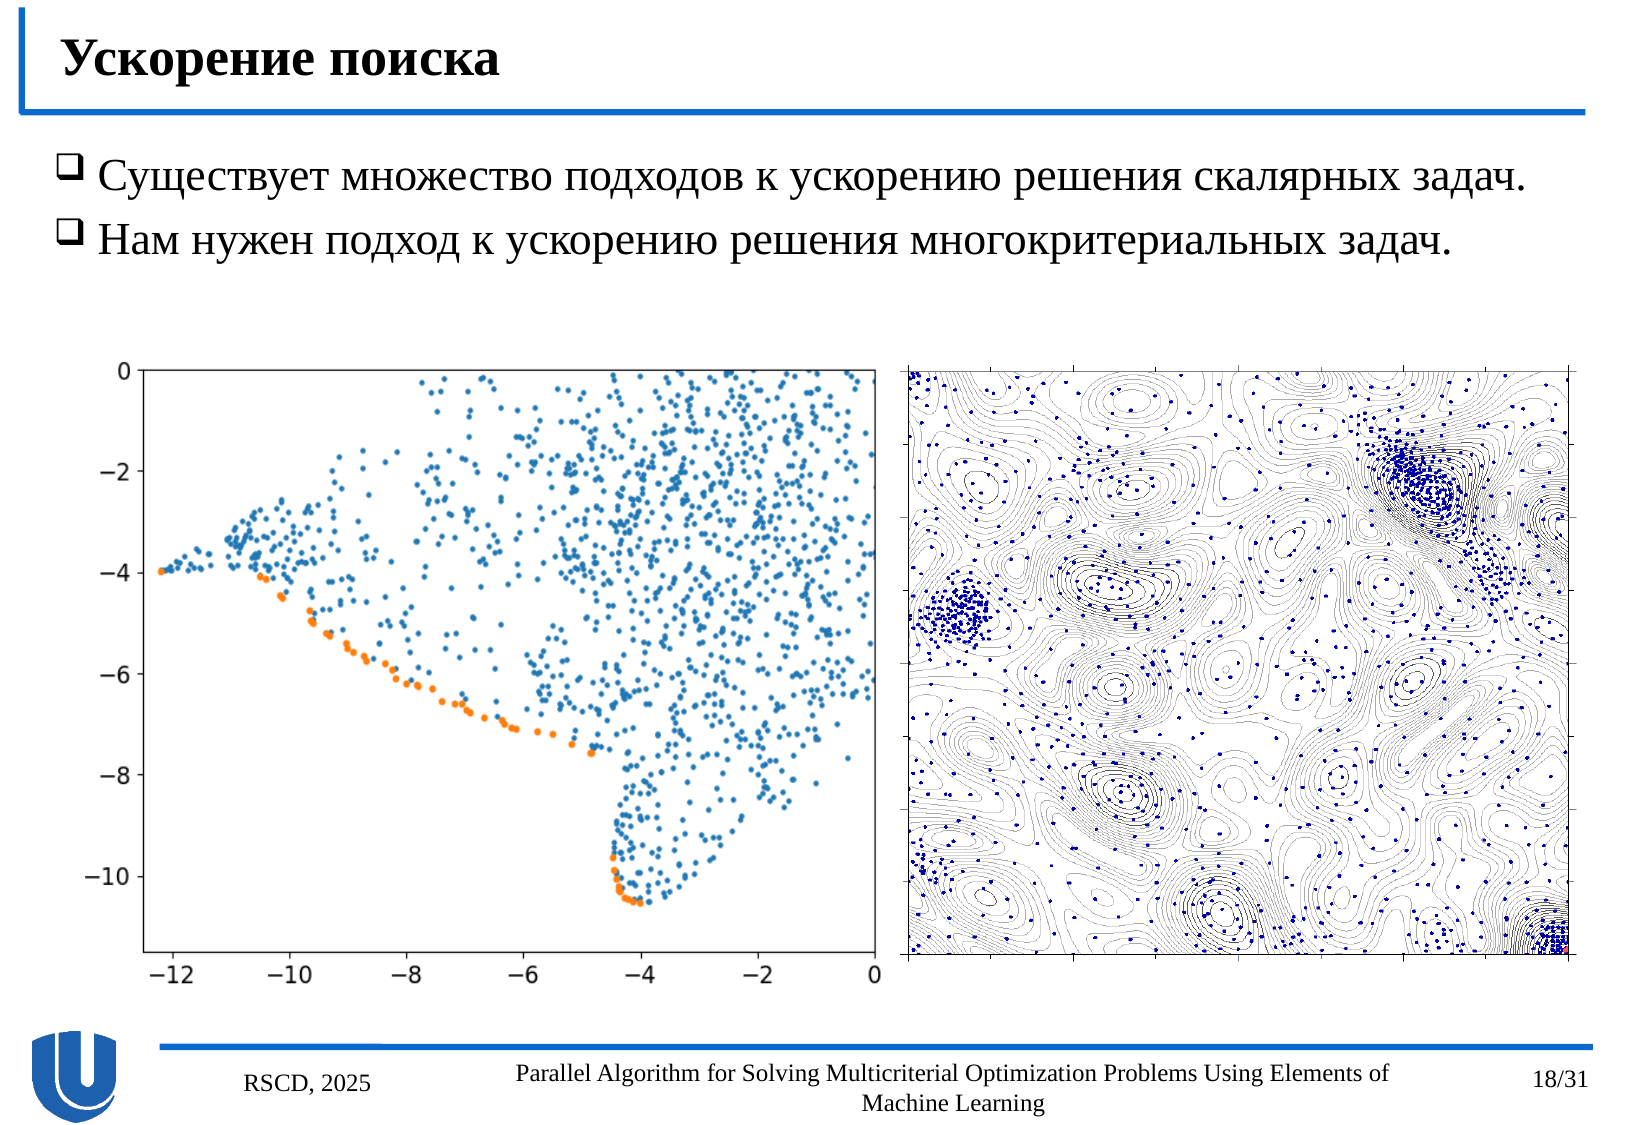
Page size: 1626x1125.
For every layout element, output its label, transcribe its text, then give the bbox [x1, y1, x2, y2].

title Ускорение поиска [44, 7, 1598, 100]
list Существует множество подходов к ускорению решения скалярных задач. Нам нужен подход к ускорению решения многокритериальных задач. [38, 136, 1598, 993]
picture [79, 343, 1587, 1000]
slide_number RSCD, 2025 [144, 1058, 471, 1122]
picture [32, 1031, 116, 1123]
slide_number 18/31 [1450, 1054, 1605, 1122]
footer Parallel Algorithm for Solving Multicriterial Optimization Problems Using Elements of Machine Learning [480, 1048, 1427, 1123]
